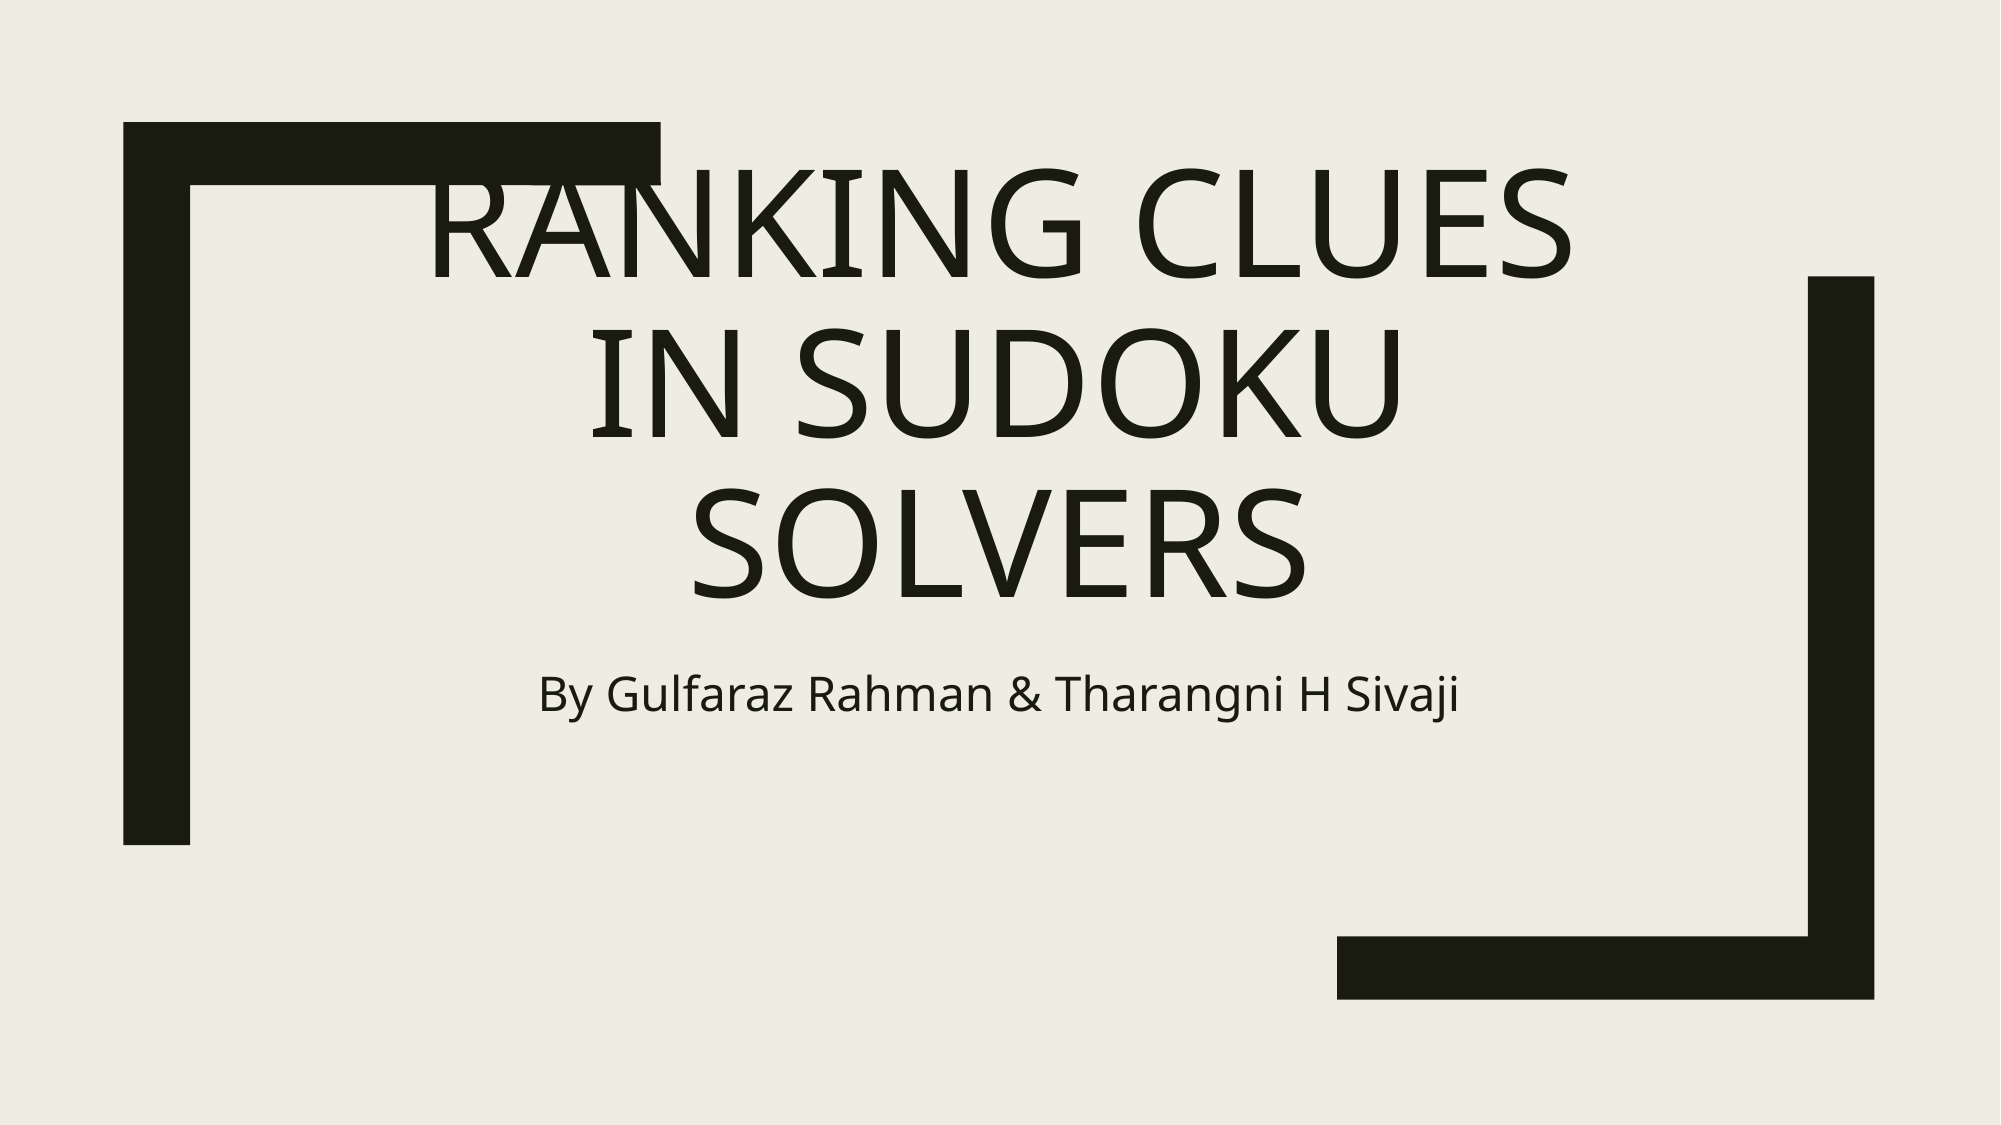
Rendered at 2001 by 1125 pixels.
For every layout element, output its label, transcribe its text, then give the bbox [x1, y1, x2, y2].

subtitle By Gulfaraz Rahman & Tharangni H Sivaji [439, 649, 1561, 828]
title Ranking clues in sudoku solvers [314, 293, 1686, 638]
